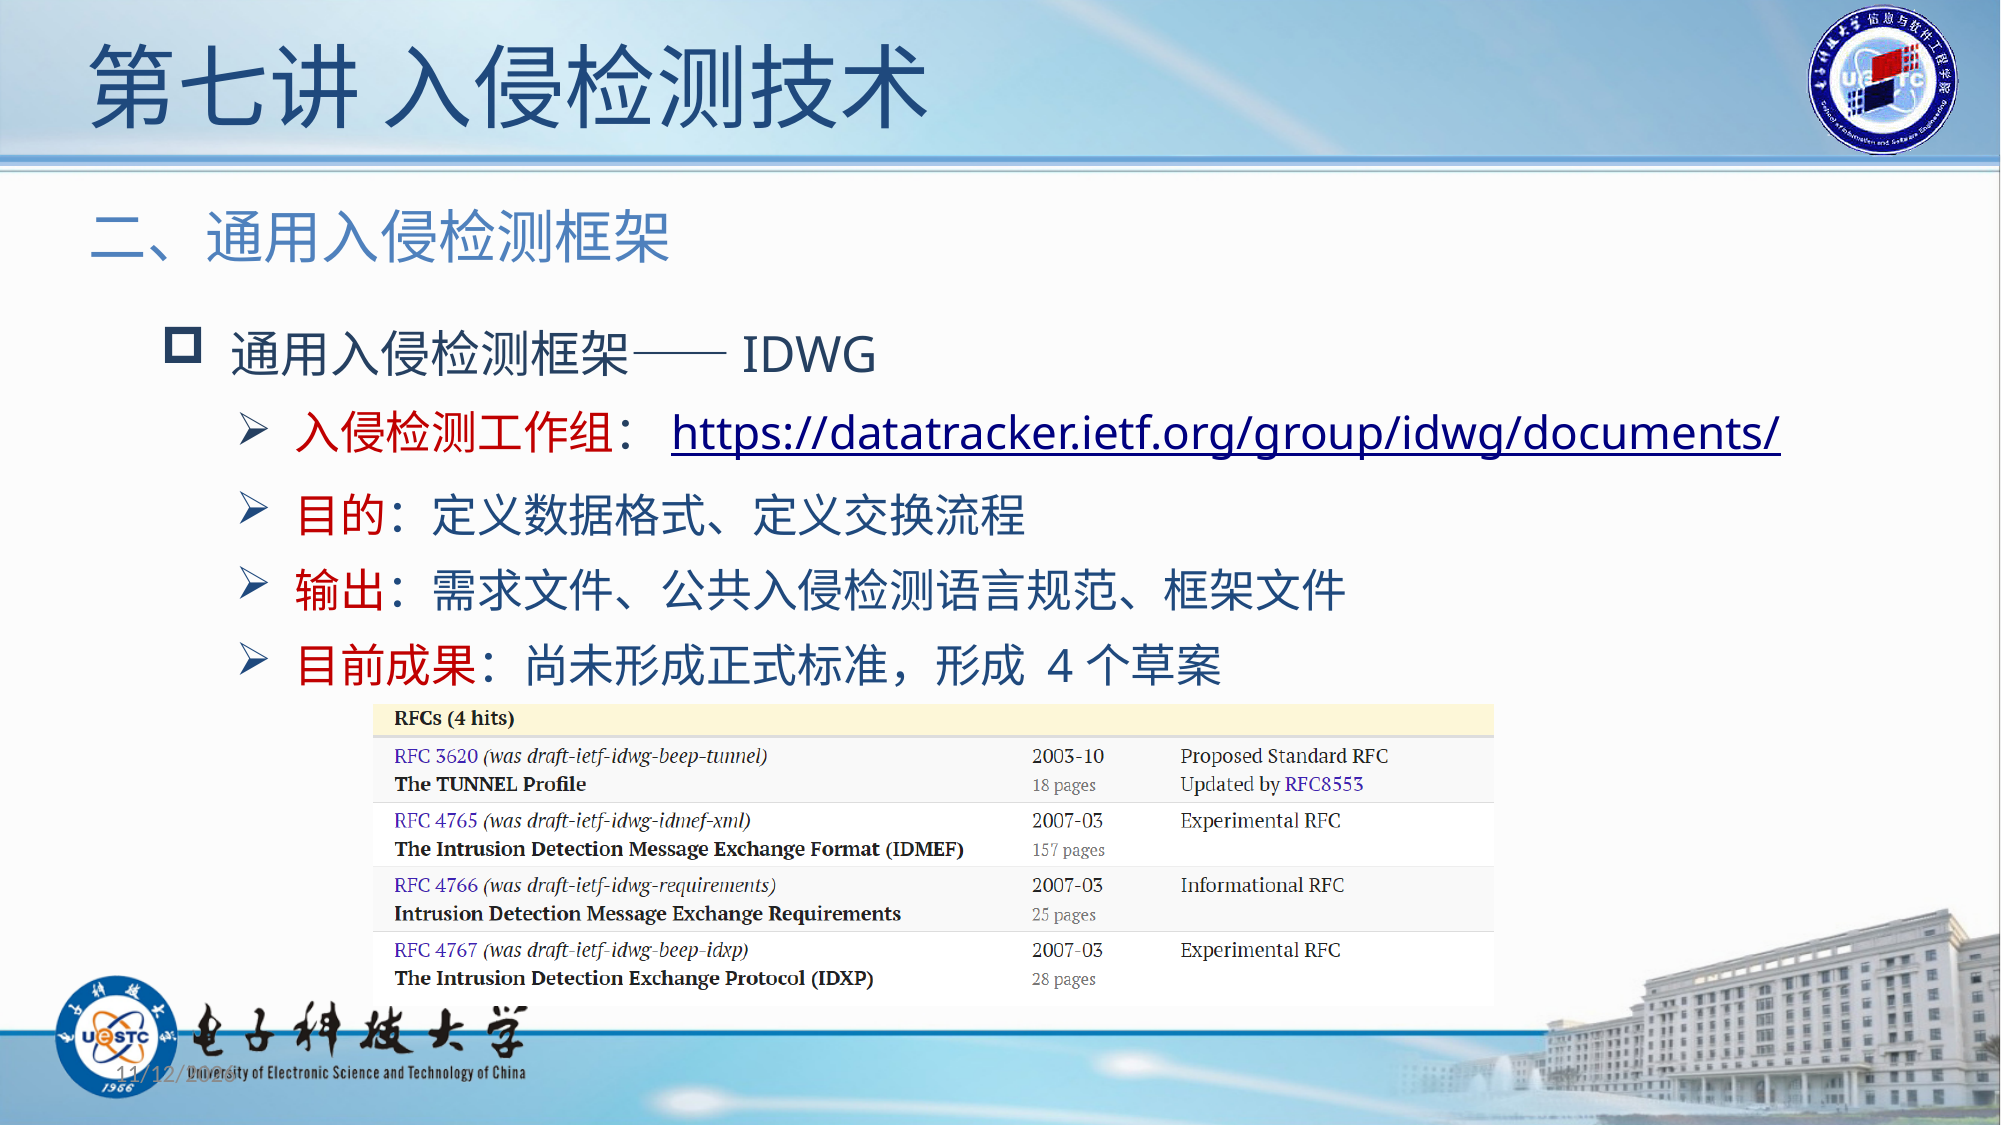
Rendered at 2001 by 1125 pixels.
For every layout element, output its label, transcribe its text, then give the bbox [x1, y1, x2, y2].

text_box 二、通用入侵检测框架 [74, 192, 687, 278]
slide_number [99, 1042, 567, 1103]
title 第七讲 入侵检测技术 [70, 12, 1725, 159]
picture [0, 0, 2001, 1125]
list 通用入侵检测框架——IDWG 入侵检测工作组：https://datatracker.ietf.org/group/idwg/documents/ 目的：定义数据格式、定义交换流程 输出：需求文件、公共入侵检测语言规范、框架文件 目前成果：尚未形成正式标准，形成 4个草案 [70, 302, 1914, 965]
